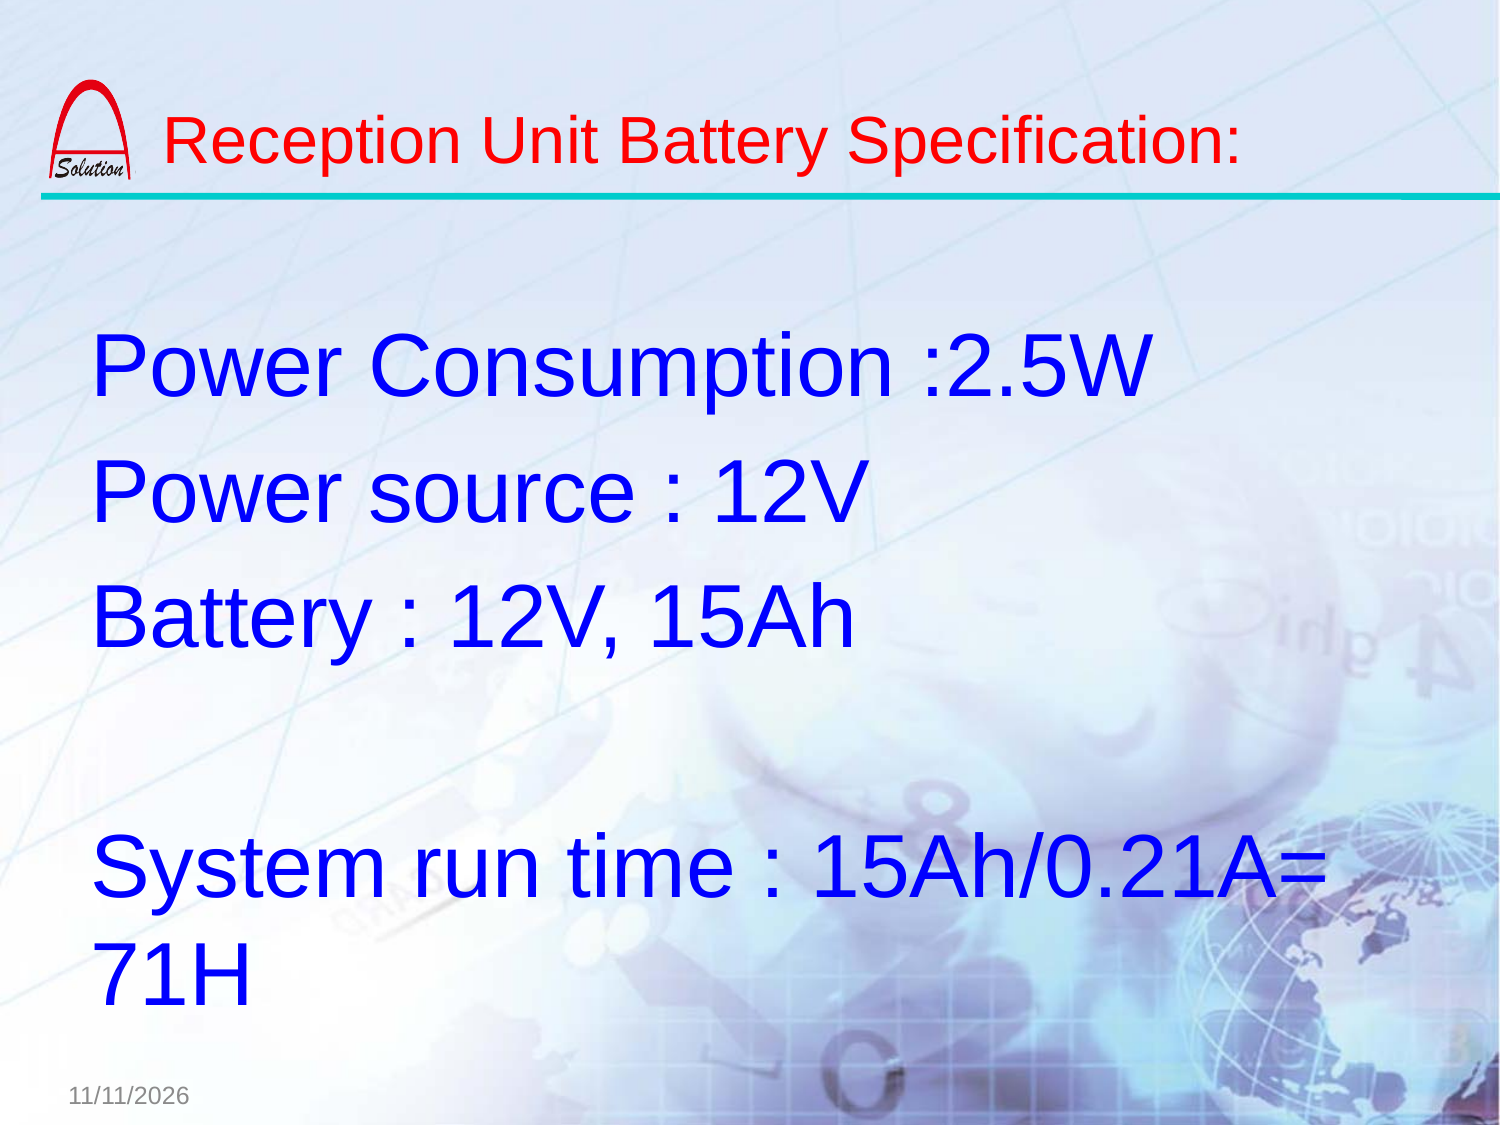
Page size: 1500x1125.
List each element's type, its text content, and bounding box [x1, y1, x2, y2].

list Power Consumption :2.5W Power source : 12V Battery : 12V, 15Ah System run time : 15Ah/0.21A= 71H [75, 231, 1425, 1066]
title Reception Unit Battery Specification: [147, 78, 1425, 197]
picture [0, 0, 1500, 1125]
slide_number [53, 1065, 404, 1125]
